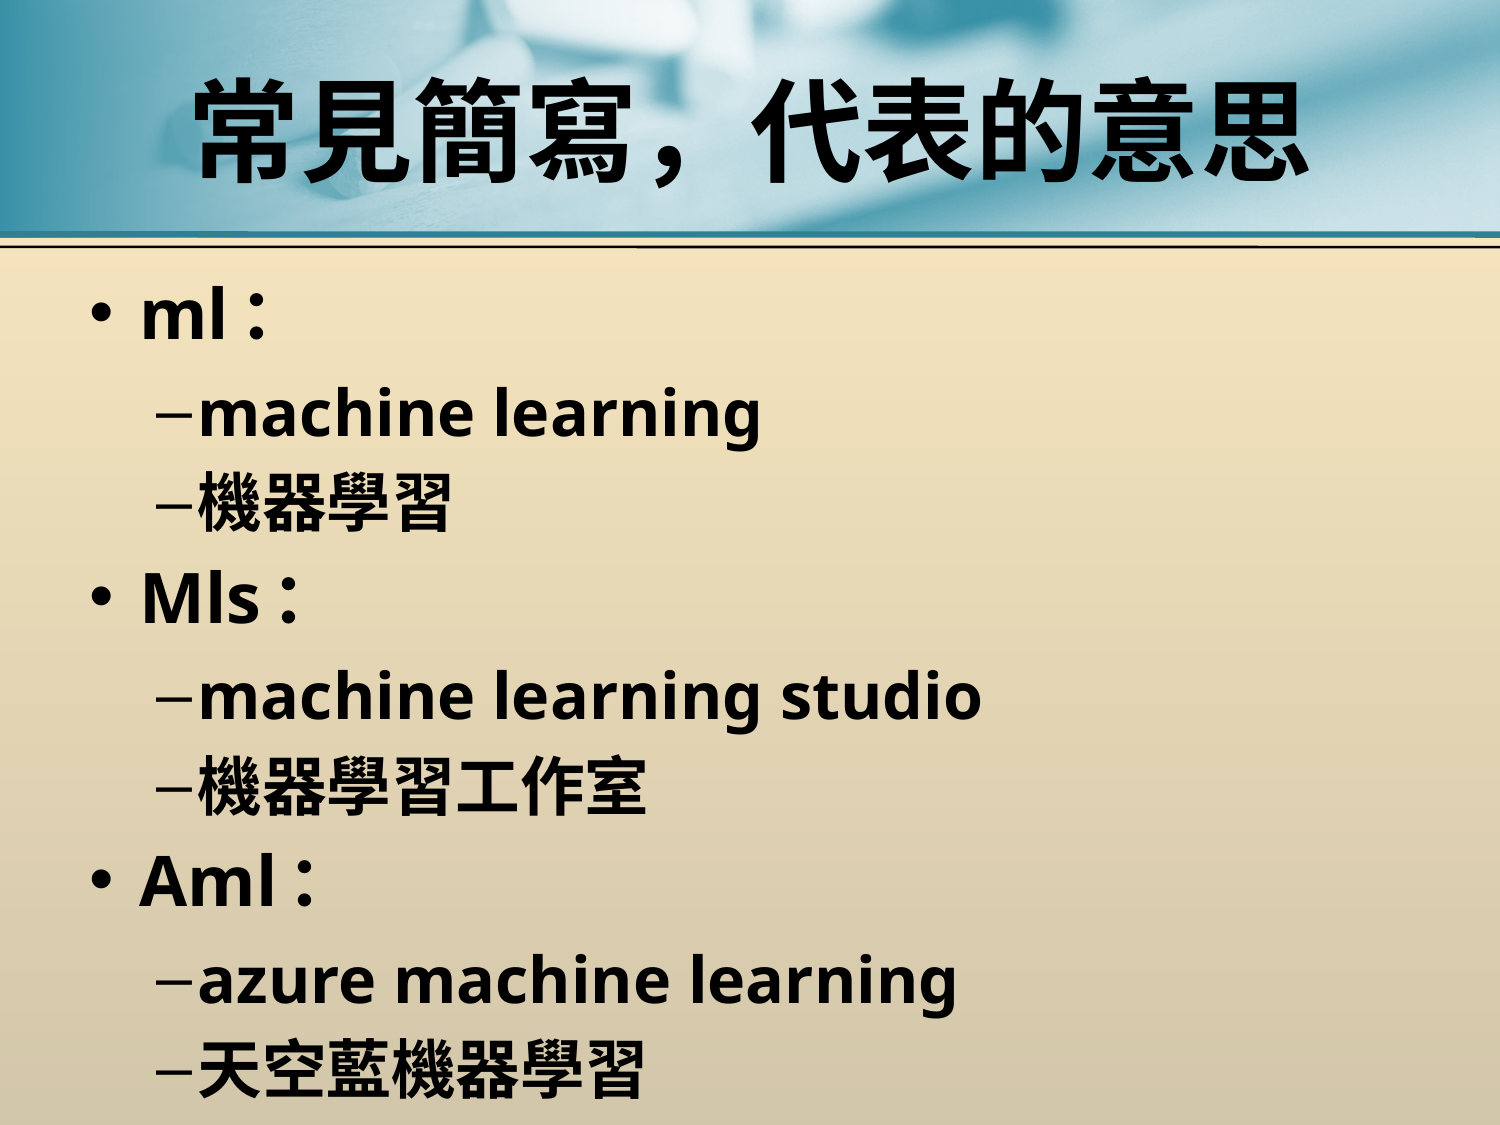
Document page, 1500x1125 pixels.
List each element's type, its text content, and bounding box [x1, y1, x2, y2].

title 常見簡寫，代表的意思 [75, 24, 1425, 233]
list ml： machine learning 機器學習 Mls： machine learning studio 機器學習工作室 Aml： azure machine learning 天空藍機器學習 [75, 262, 1425, 1125]
